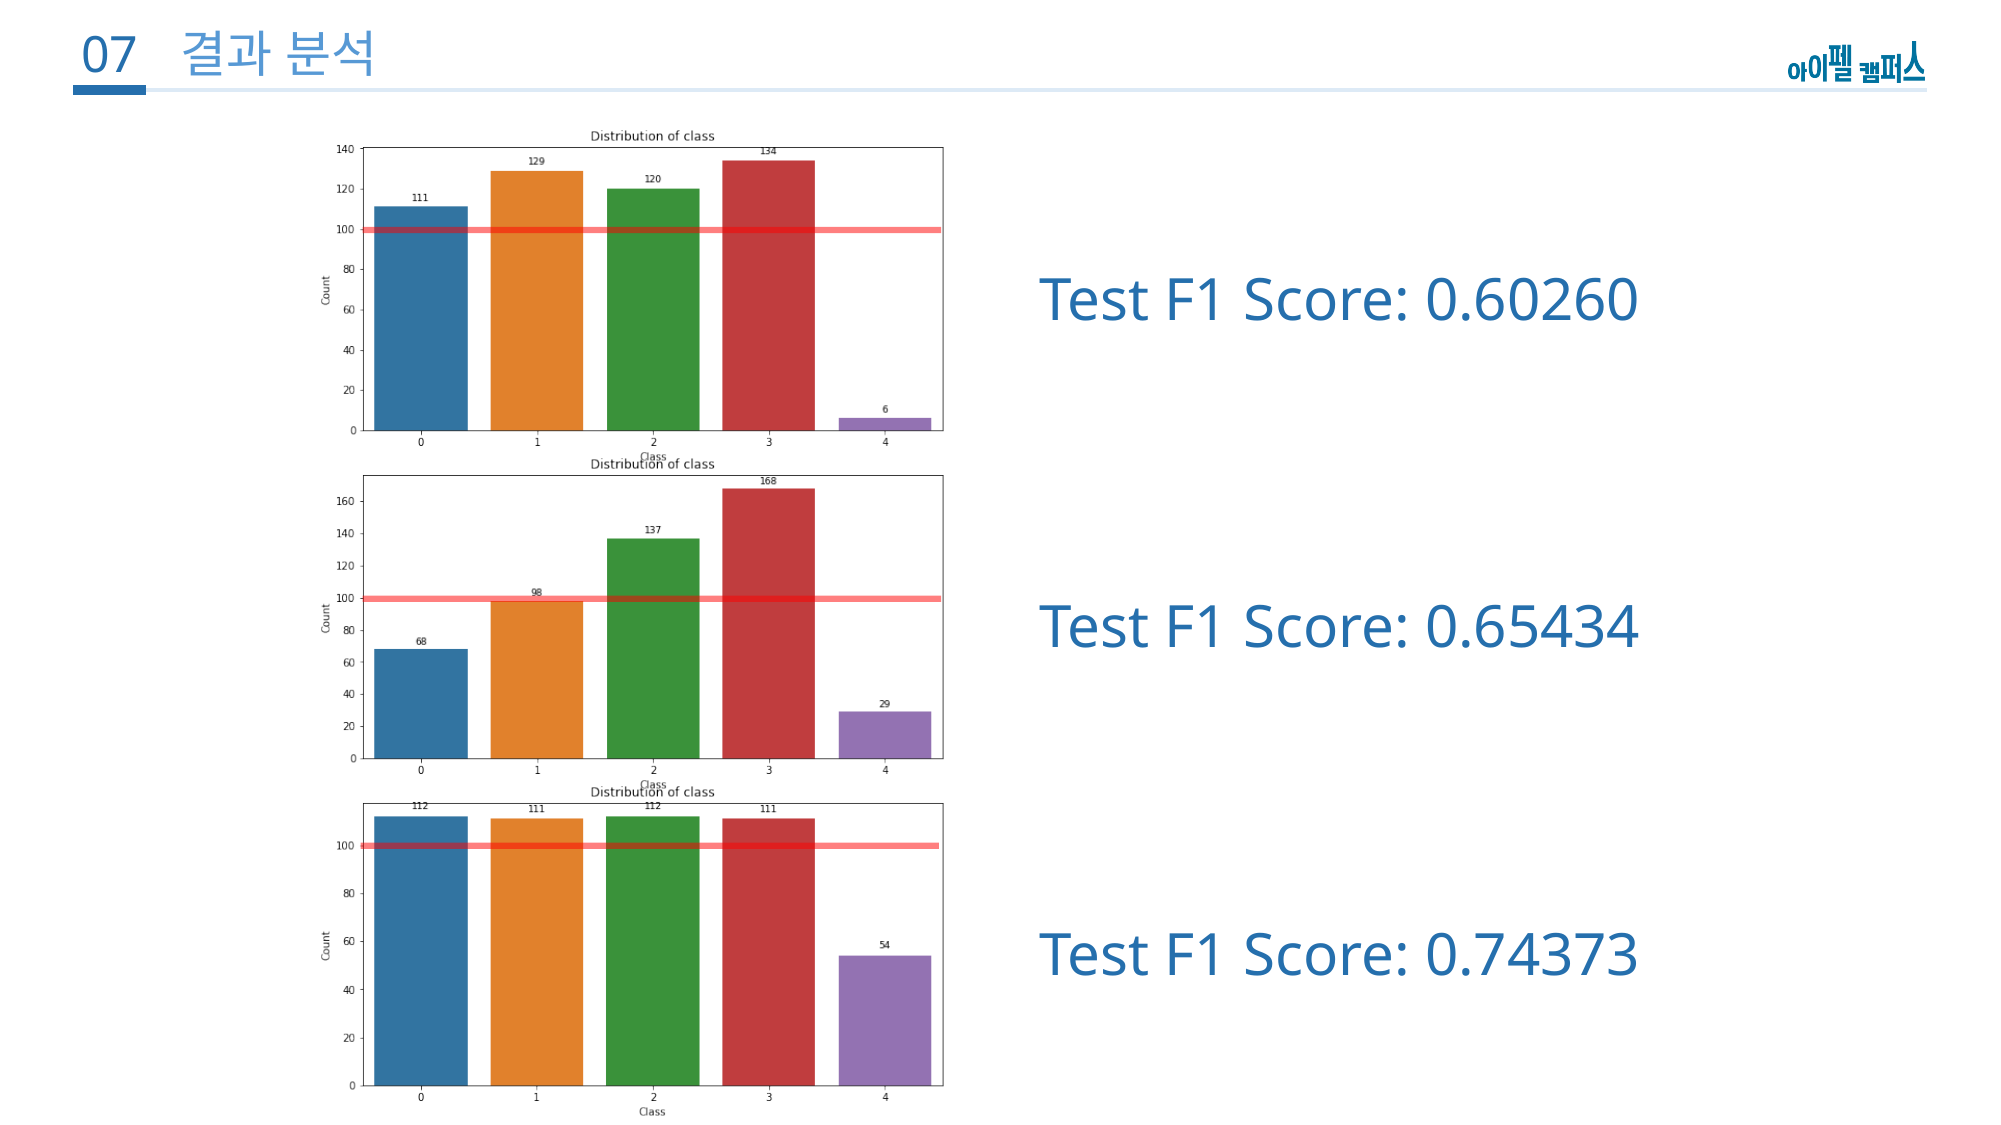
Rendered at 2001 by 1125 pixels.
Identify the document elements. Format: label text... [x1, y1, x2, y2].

text_box 07 [66, 14, 154, 90]
picture [1880, 79, 1896, 84]
text_box 결과 분석 [154, 14, 393, 89]
picture [1917, 40, 1925, 69]
picture [1787, 40, 1925, 84]
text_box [313, 123, 1686, 1125]
